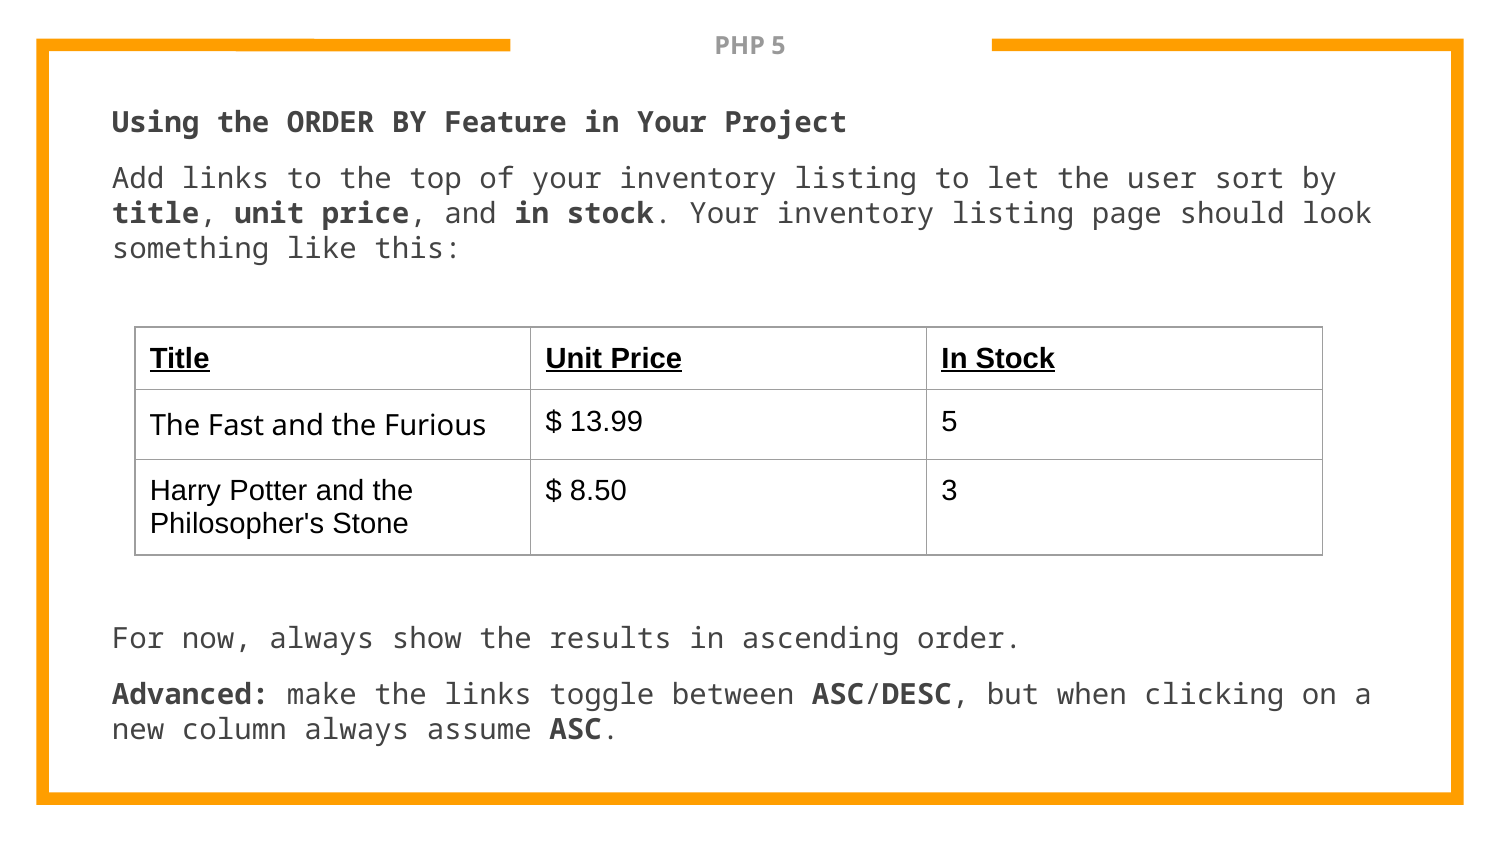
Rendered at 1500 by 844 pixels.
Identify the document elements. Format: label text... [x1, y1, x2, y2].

table_cell The Fast and the Furious [136, 390, 530, 459]
title PHP 5 [531, 15, 969, 88]
table_cell 5 [927, 390, 1322, 459]
table_cell $ 8.50 [531, 460, 926, 554]
table_header In Stock [927, 328, 1322, 389]
table_cell Harry Potter and the Philosopher's Stone [136, 460, 530, 554]
table_header Title [136, 328, 530, 389]
table_header Unit Price [531, 328, 926, 389]
table_cell 3 [927, 460, 1322, 554]
list Using the ORDER BY Feature in Your Project Add links to the top of your inventory listing to let the user sort by title, unit price, and in stock. Your inventory listing page should look something like this: For now, always show the results in ascending order. Advanced: make the links toggle between ASC/DESC, but when clicking on a new column always assume ASC. [96, 88, 1402, 726]
table_cell $ 13.99 [531, 390, 926, 459]
